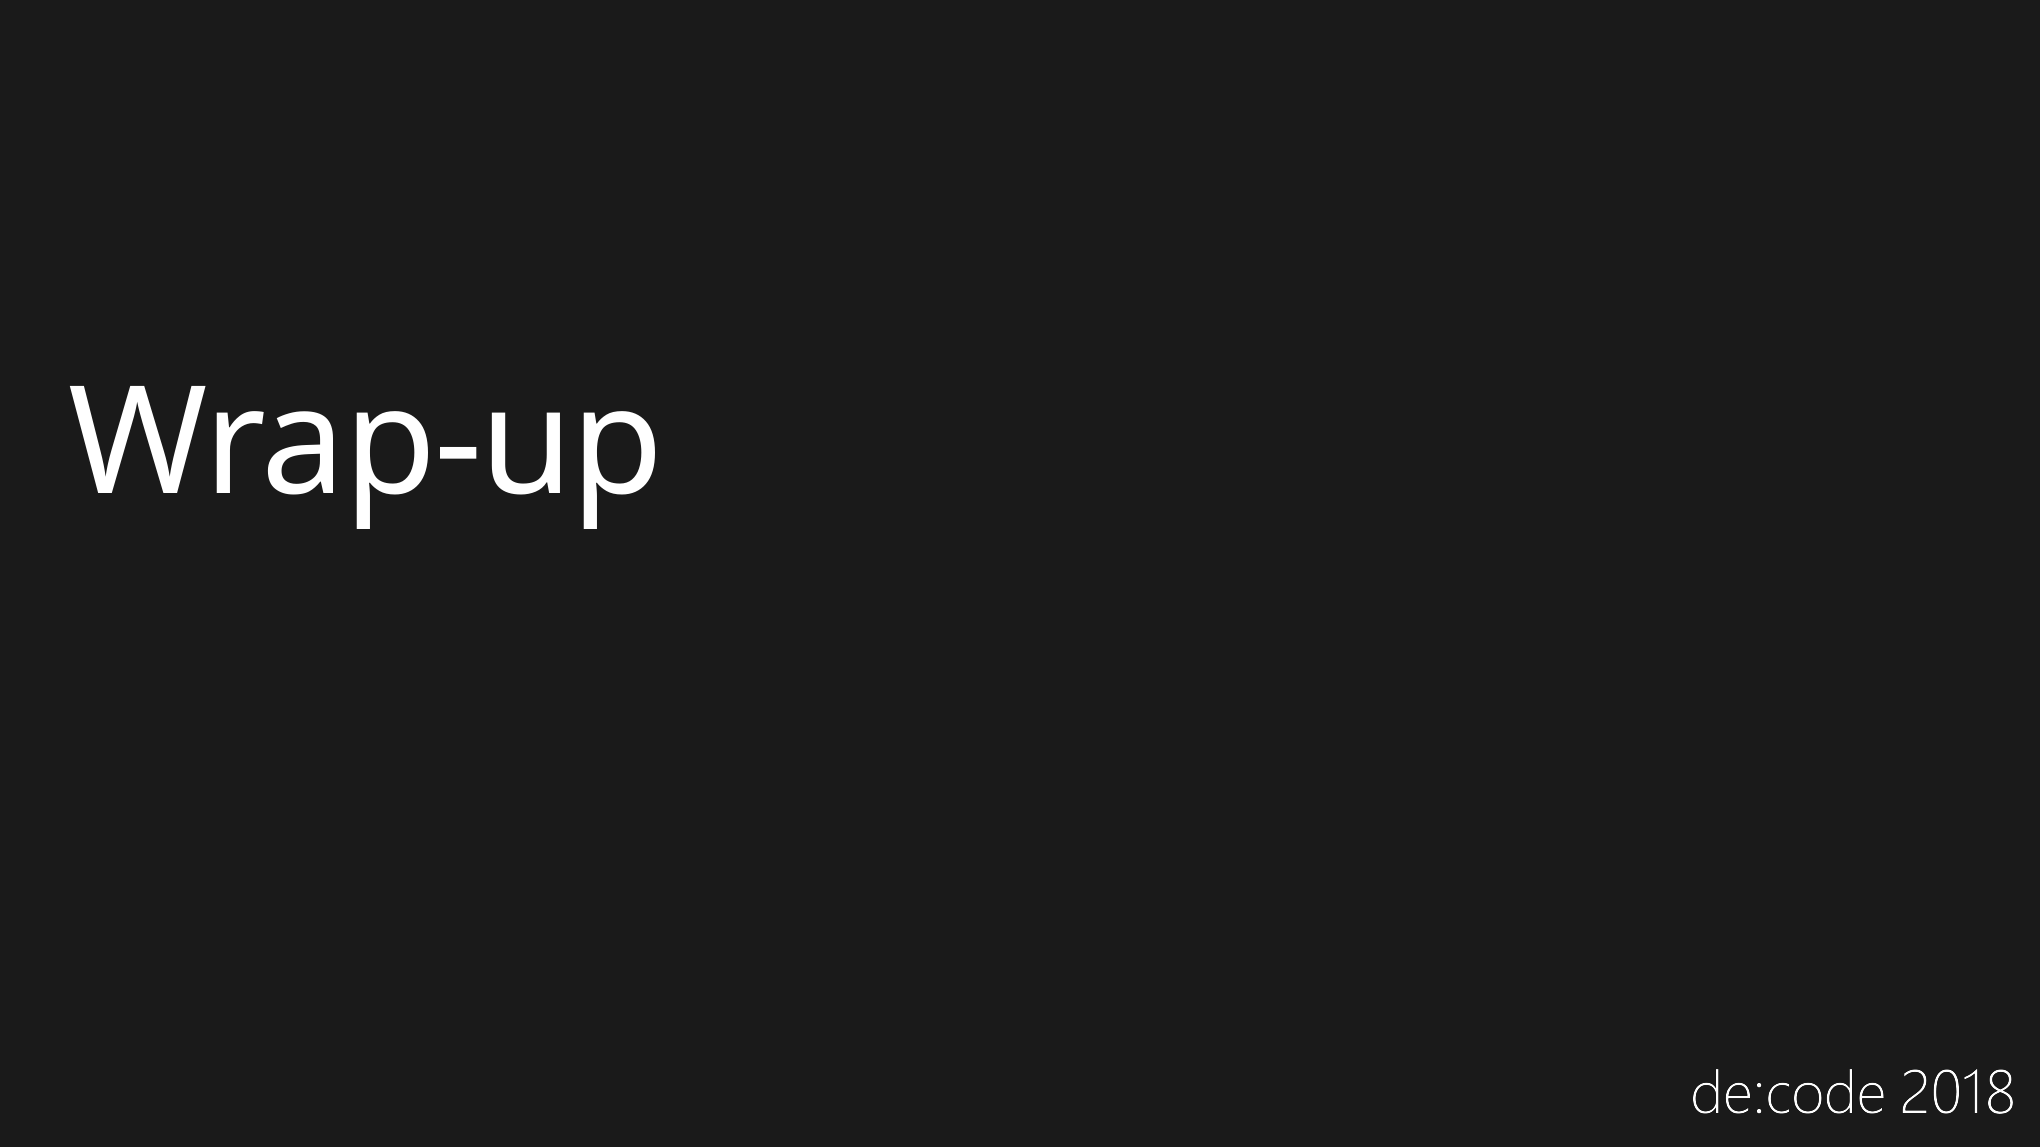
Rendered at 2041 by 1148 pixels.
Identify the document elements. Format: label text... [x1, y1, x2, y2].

title Wrap-up [45, 348, 1996, 543]
picture [1693, 1069, 2013, 1114]
